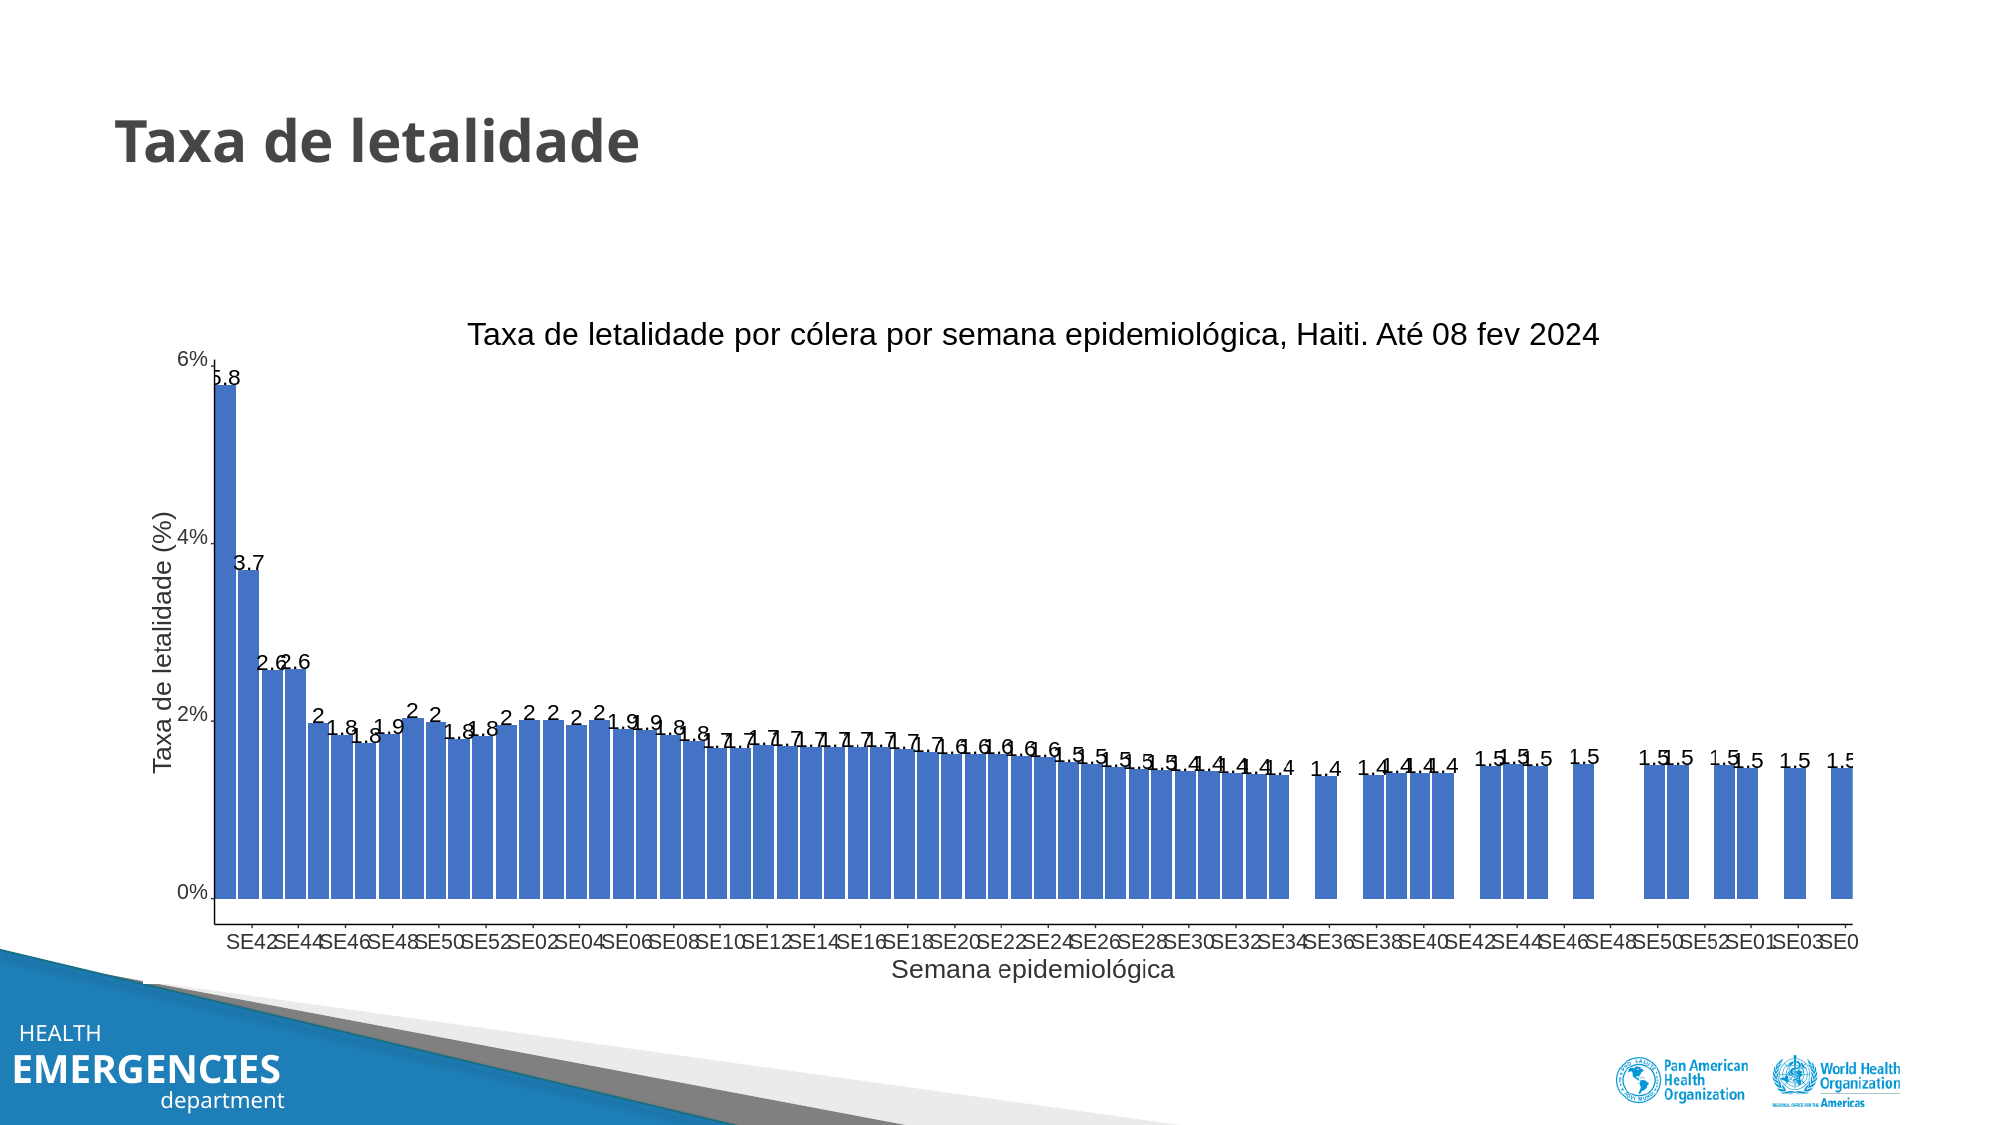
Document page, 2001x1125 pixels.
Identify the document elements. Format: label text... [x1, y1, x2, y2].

picture [143, 316, 1859, 984]
picture [1616, 1055, 1900, 1107]
title Taxa de letalidade [99, 45, 1900, 233]
